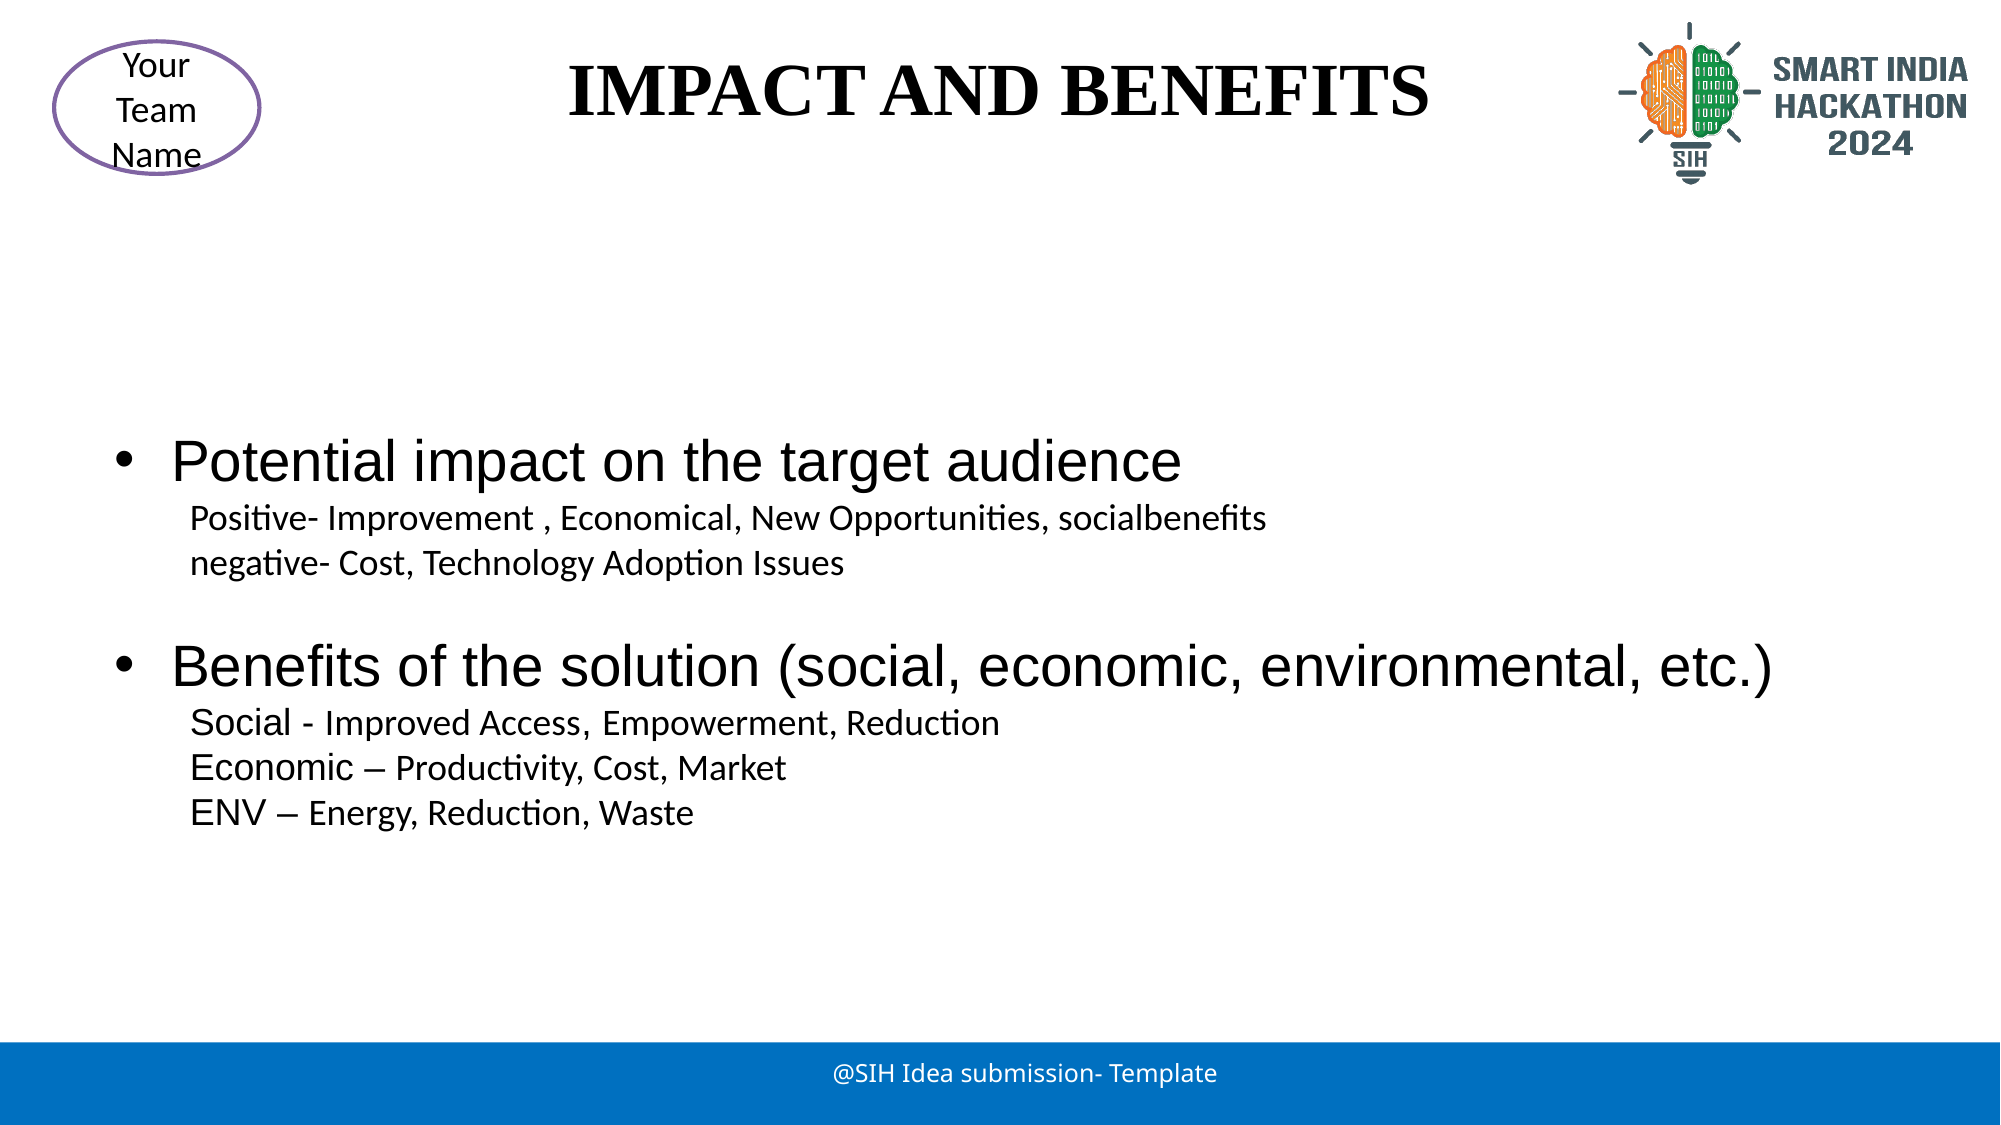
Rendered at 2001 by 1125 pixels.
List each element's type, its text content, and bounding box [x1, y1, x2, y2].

slide_number [1433, 1042, 1900, 1103]
picture [1607, 13, 1977, 202]
text_box [0, 1042, 2000, 1125]
footer @SIH Idea submission- Template [762, 1042, 1289, 1103]
text_box Your Team Name [52, 39, 262, 176]
title IMPACT AND BENEFITS [99, 0, 1901, 180]
text_box Potential impact on the target audience Positive- Improvement , Economical, New Opportunities, socialbenefits negative- Cost, Technology Adoption Issues Benefits of the solution (social, economic, environmental, etc.) Social - Improved Access, Empowerment, Reduction Economic – Productivity, Cost, Market ENV – Energy, Reduction, Waste [99, 415, 2000, 841]
